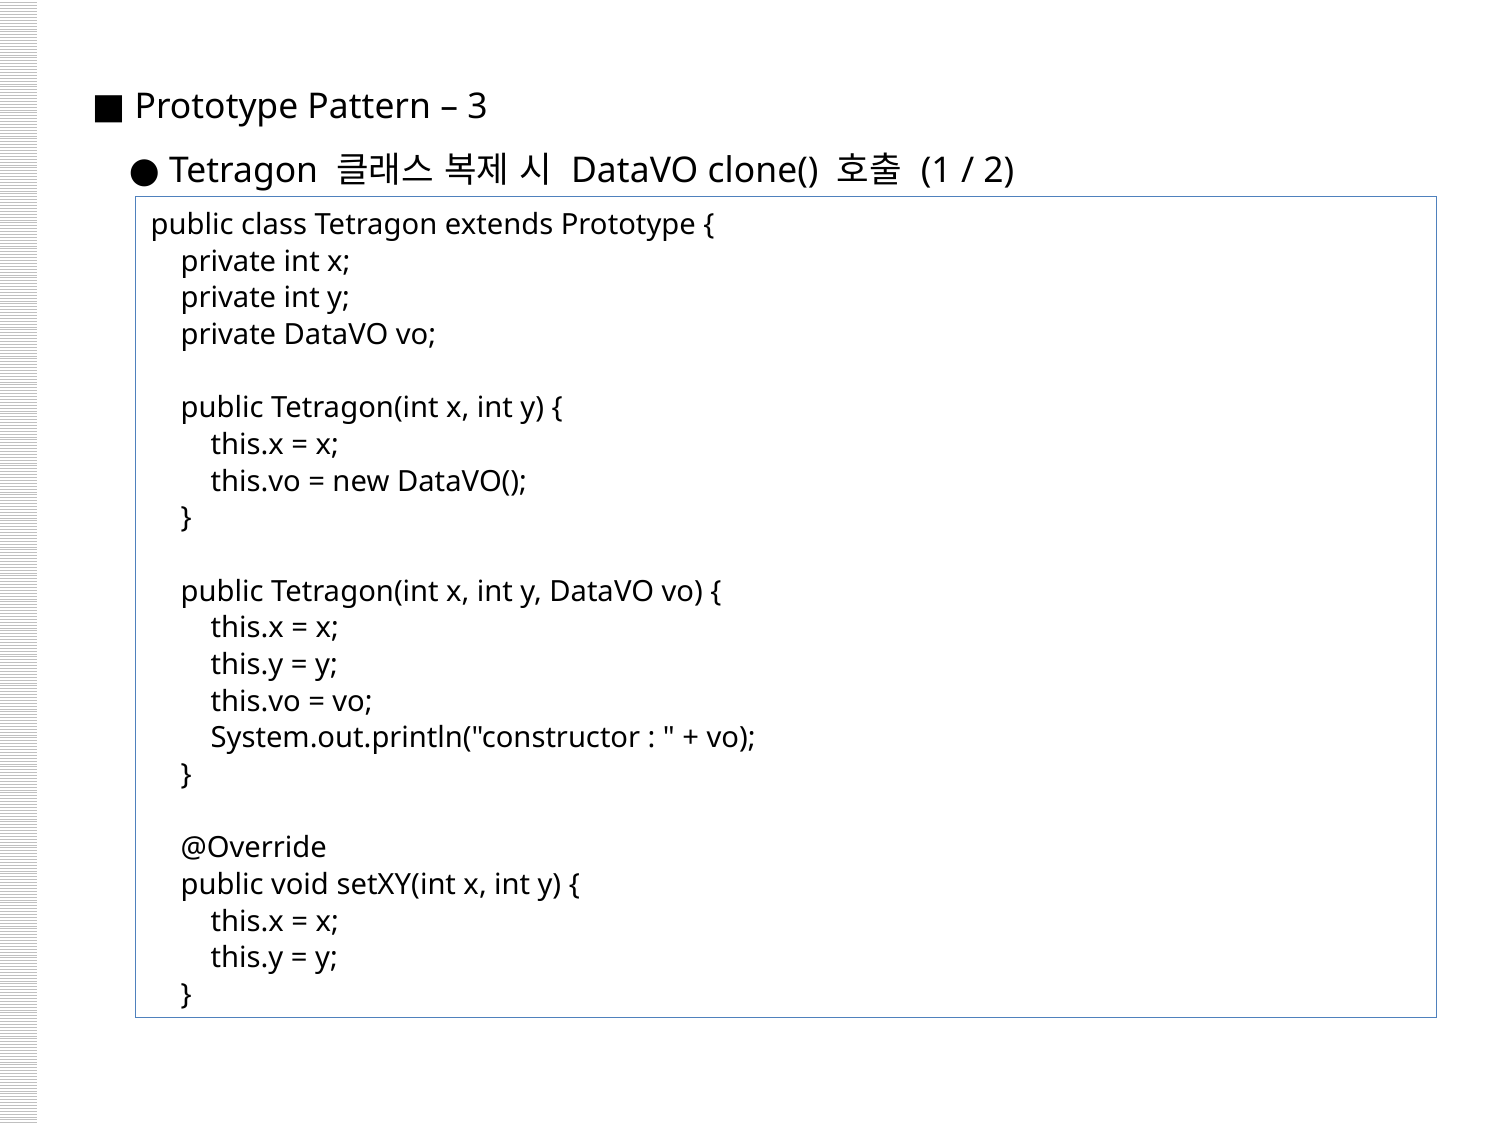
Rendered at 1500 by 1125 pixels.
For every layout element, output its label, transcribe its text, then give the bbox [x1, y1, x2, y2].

text_box public class Tetragon extends Prototype { private int x; private int y; private DataVO vo; public Tetragon(int x, int y) { this.x = x; this.vo = new DataVO(); } public Tetragon(int x, int y, DataVO vo) { this.x = x; this.y = y; this.vo = vo; System.out.println("constructor : " + vo); } @Override public void setXY(int x, int y) { this.x = x; this.y = y; } [135, 196, 1437, 1018]
text_box ■ Prototype Pattern – 3 ● Tetragon 클래스 복제 시 DataVO clone() 호출 (1 / 2) [77, 54, 1030, 197]
